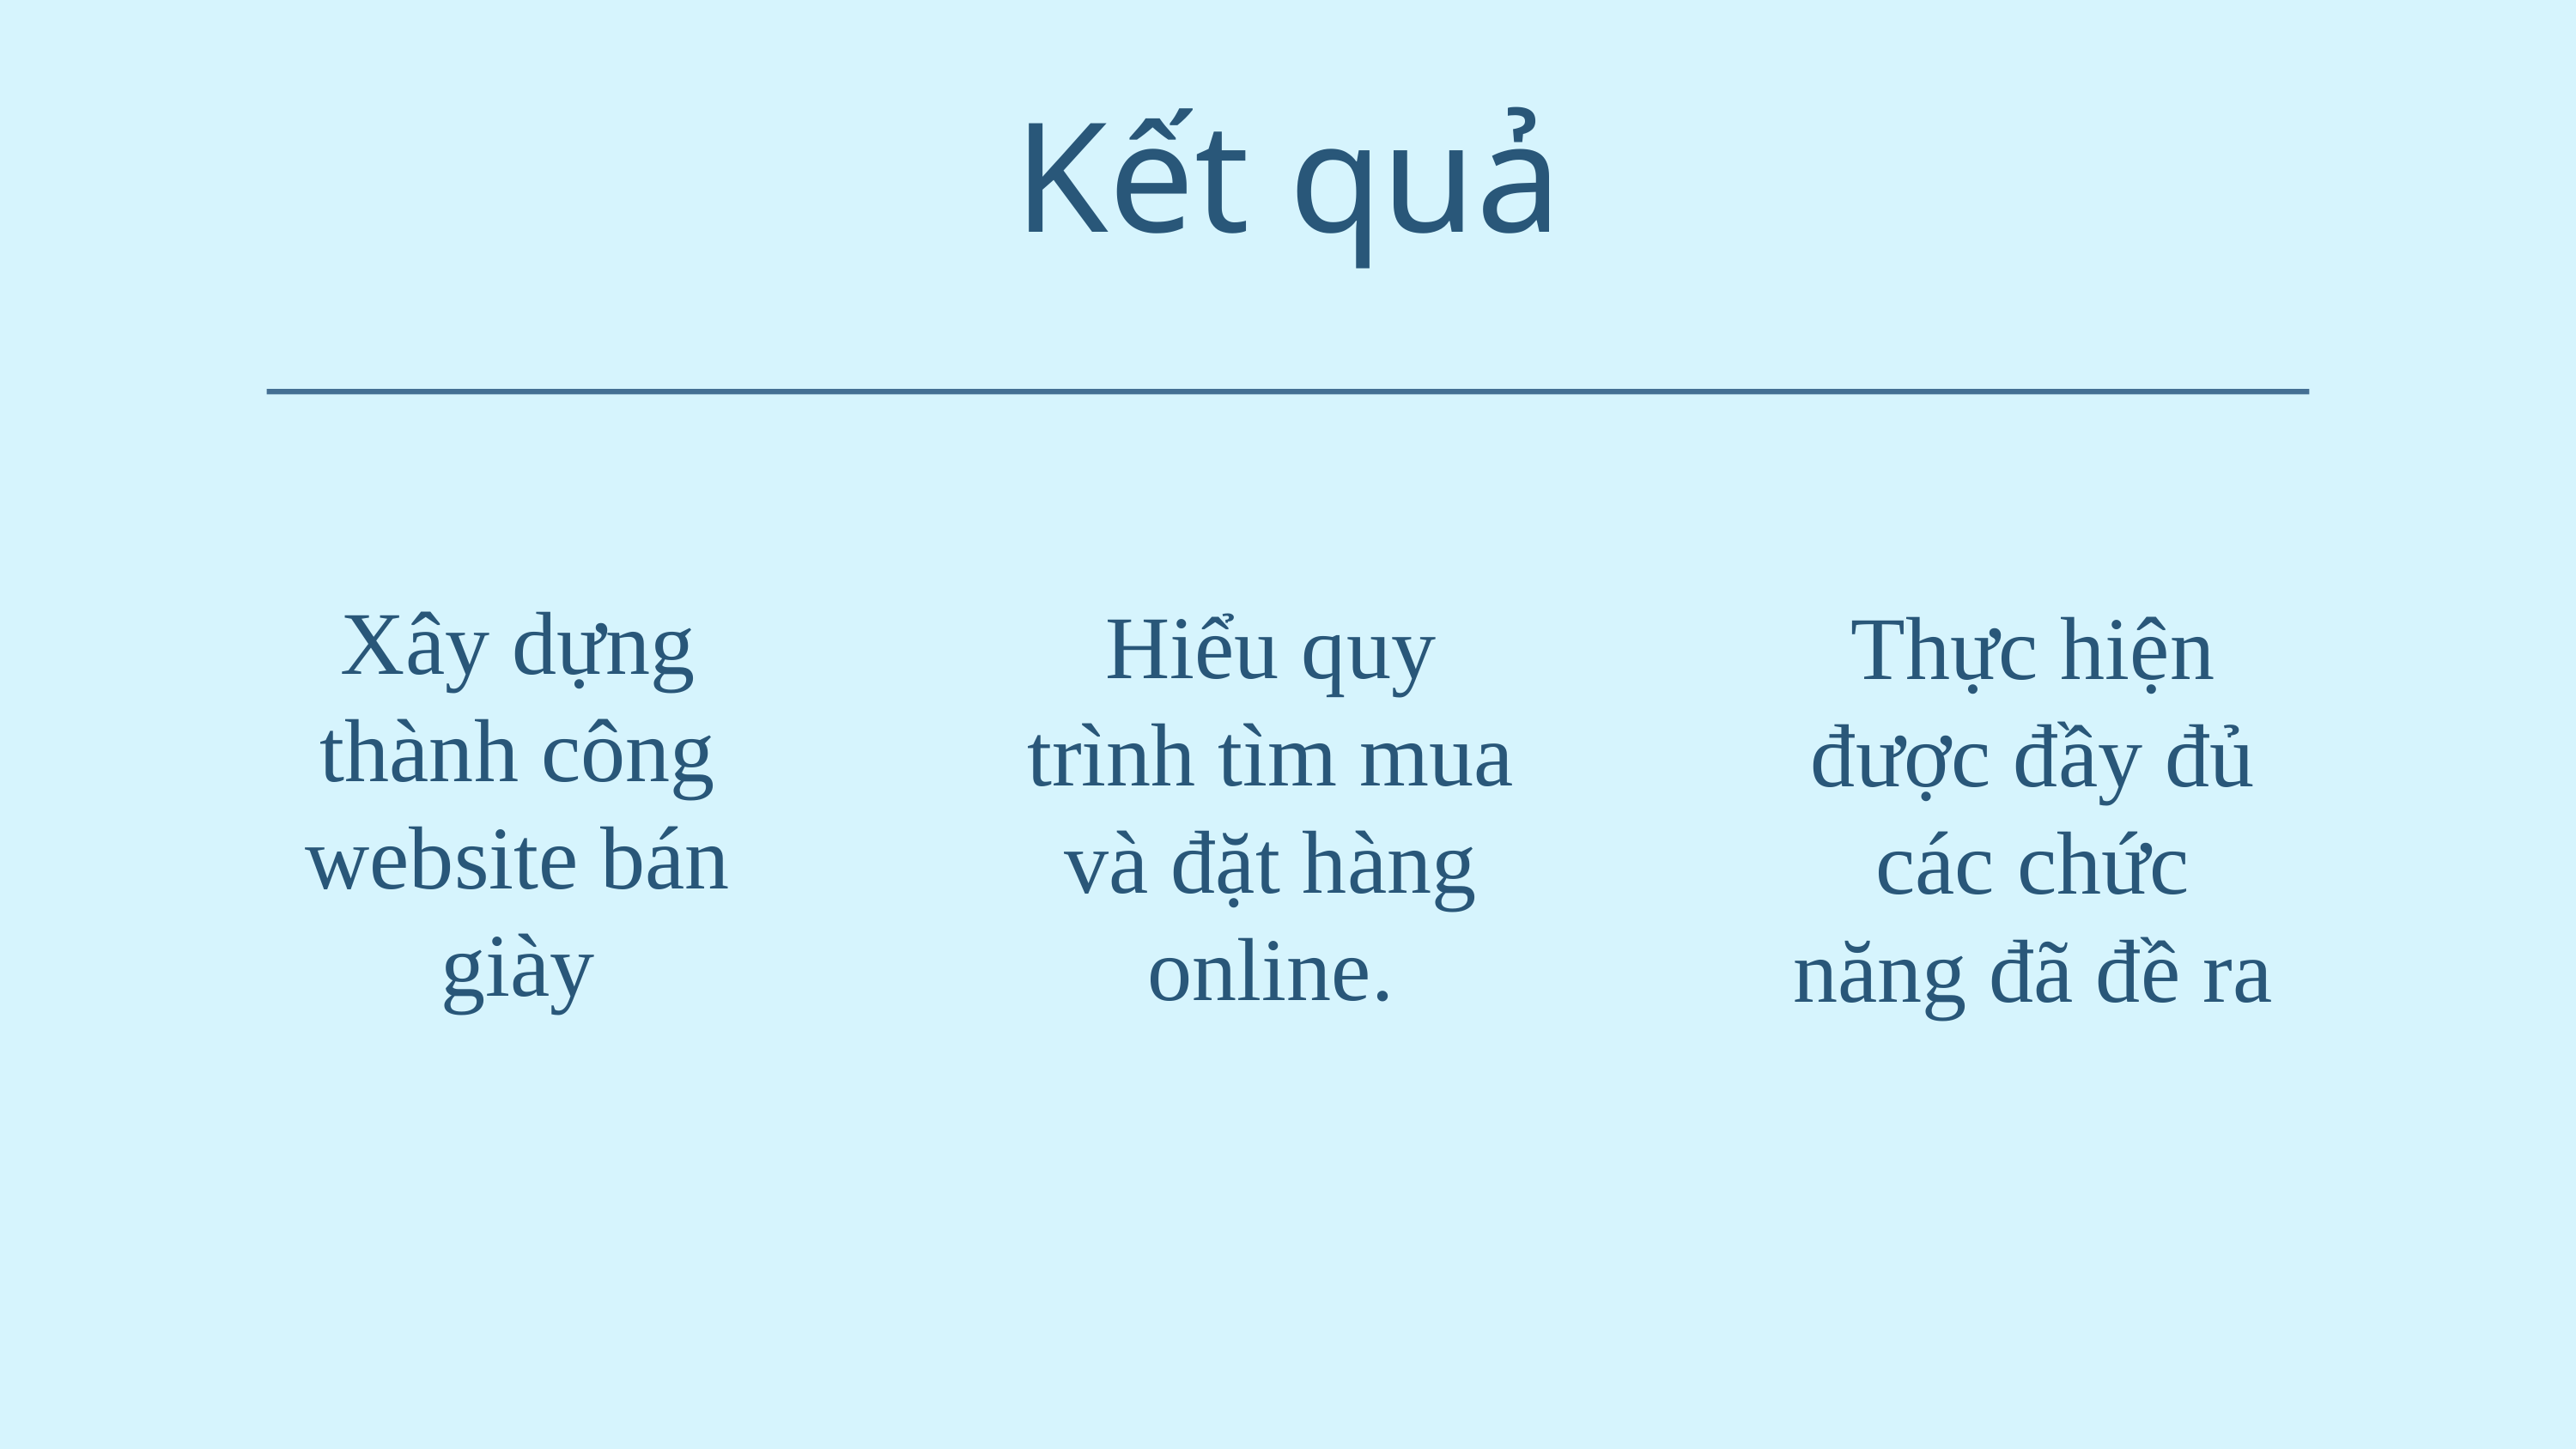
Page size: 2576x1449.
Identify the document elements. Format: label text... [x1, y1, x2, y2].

text_box Kết quả [266, 102, 2310, 263]
text_box Hiểu quy trình tìm mua và đặt hàng online. [1019, 589, 1522, 1019]
text_box Xây dựng thành công website bán giày [266, 585, 769, 1015]
text_box Thực hiện được đầy đủ các chức năng đã đề ra [1781, 590, 2285, 1020]
